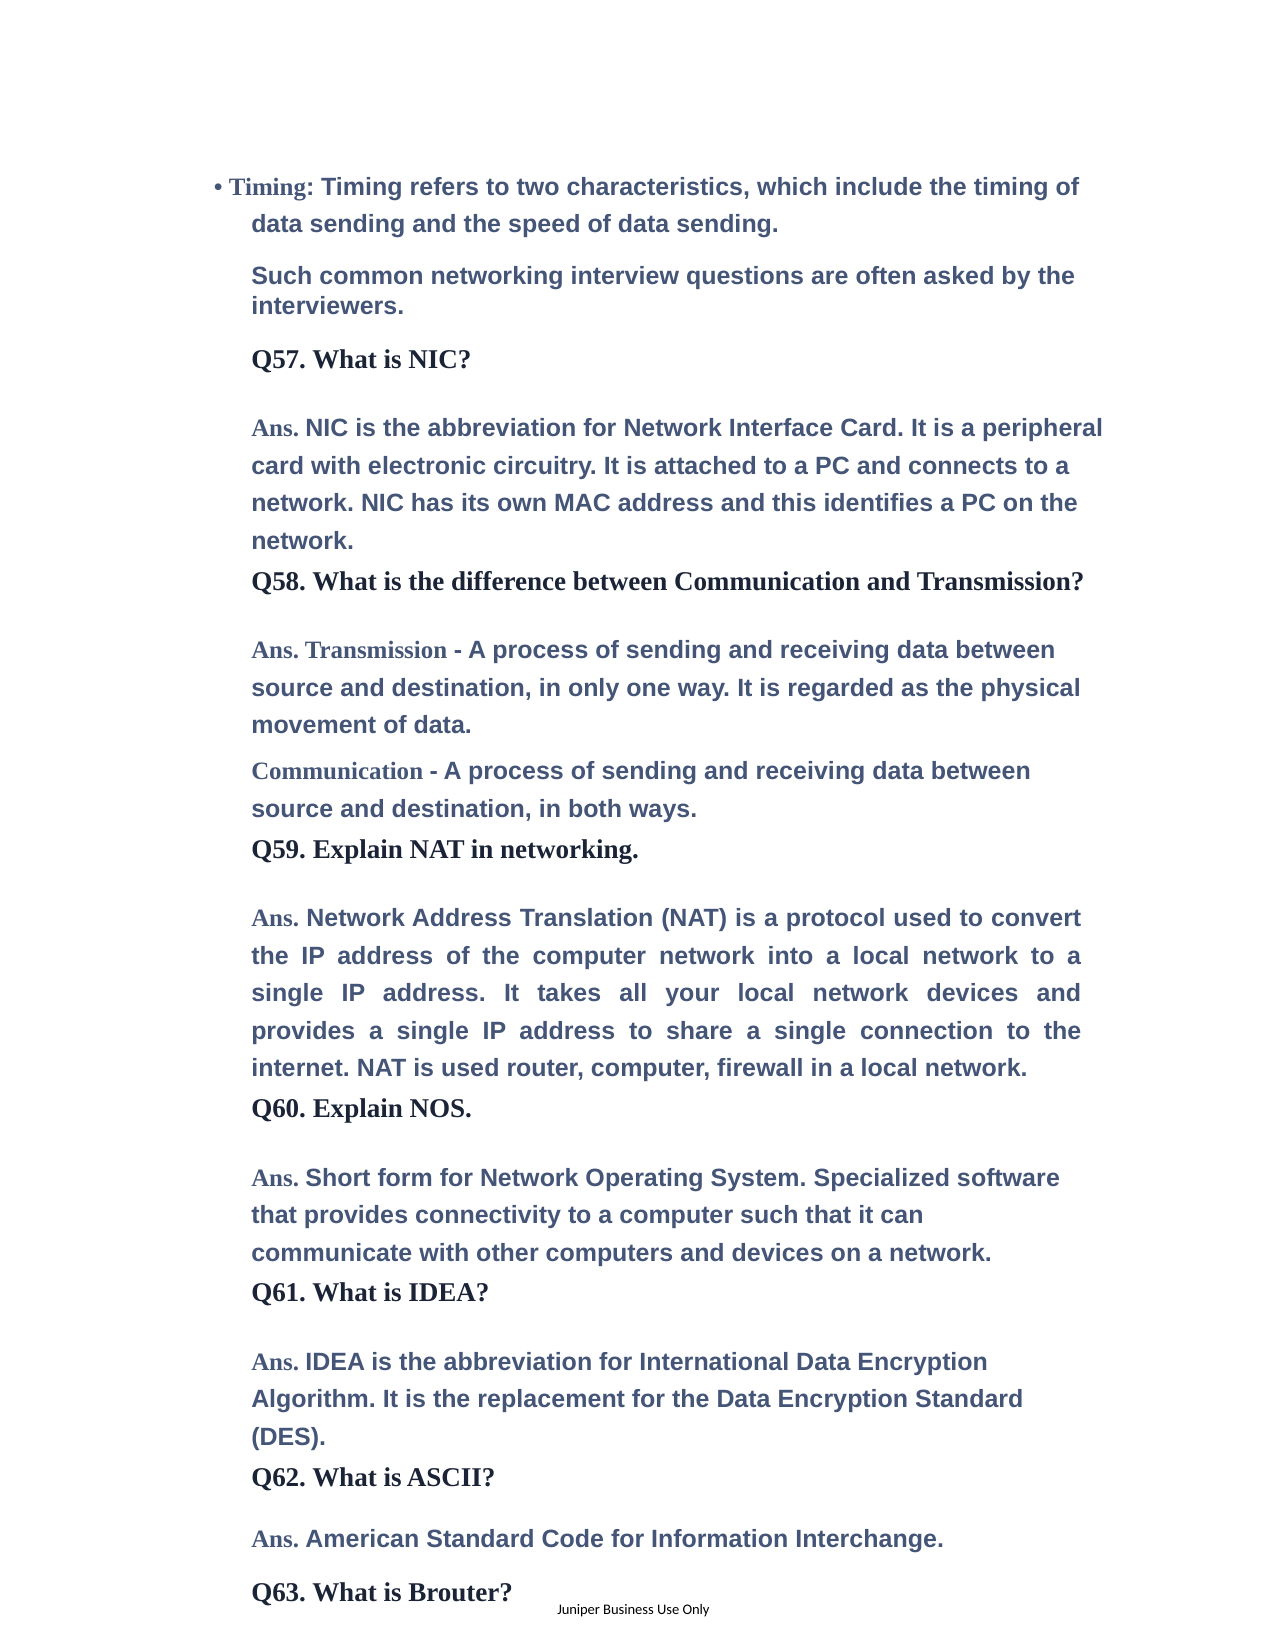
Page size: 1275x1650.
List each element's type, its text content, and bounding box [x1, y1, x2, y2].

text_box Juniper Business Use Only [557, 1600, 717, 1619]
text_box • Timing: Timing refers to two characteristics, which include the timing of data sending and the speed of data sending. Such common networking interview questions are often asked by the interviewers. Q57. What is NIC? Ans. NIC is the abbreviation for Network Interface Card. It is a peripheral card with electronic circuitry. It is attached to a PC and connects to a network. NIC has its own MAC address and this identifies a PC on the network. Q58. What is the difference between Communication and Transmission? Ans. Transmission - A process of sending and receiving data between source and destination, in only one way. It is regarded as the physical movement of data. Communication - A process of sending and receiving data between source and destination, in both ways. Q59. Explain NAT in networking. Ans. Network Address Translation (NAT) is a protocol used to convert the IP address of the computer network into a local network to a single IP address. It takes all your local network devices and provides a single IP address to share a single connection to the internet. NAT is used router, computer, firewall in a local network. Q60. Explain NOS. Ans. Short form for Network Operating System. Specialized software that provides connectivity to a computer such that it can communicate with other computers and devices on a network. Q61. What is IDEA? Ans. IDEA is the abbreviation for International Data Encryption Algorithm. It is the replacement for the Data Encryption Standard (DES). Q62. What is ASCII? Ans. American Standard Code for Information Interchange. Q63. What is Brouter? [146, 162, 1127, 1478]
